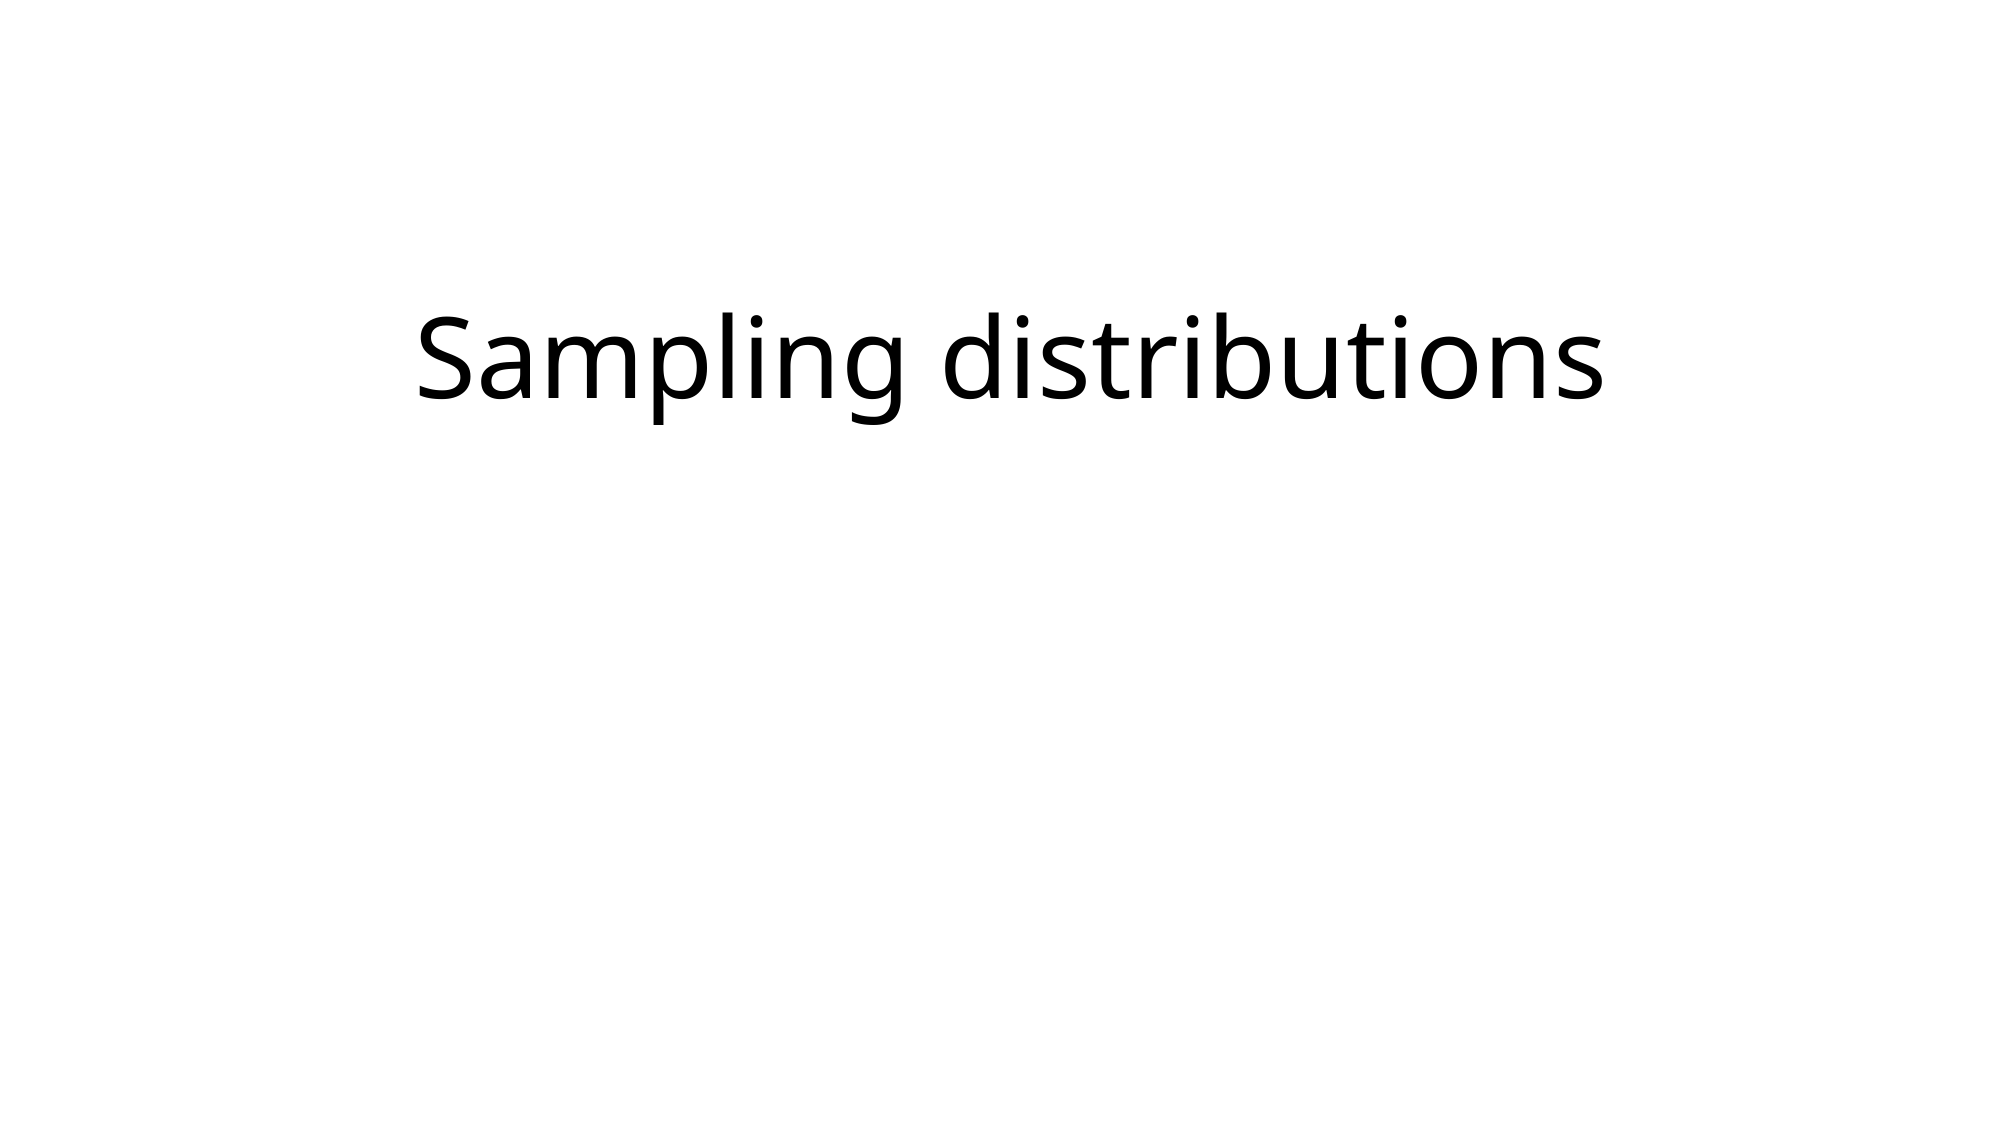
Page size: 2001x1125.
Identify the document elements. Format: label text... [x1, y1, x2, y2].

title Sampling distributions [187, 253, 1836, 472]
